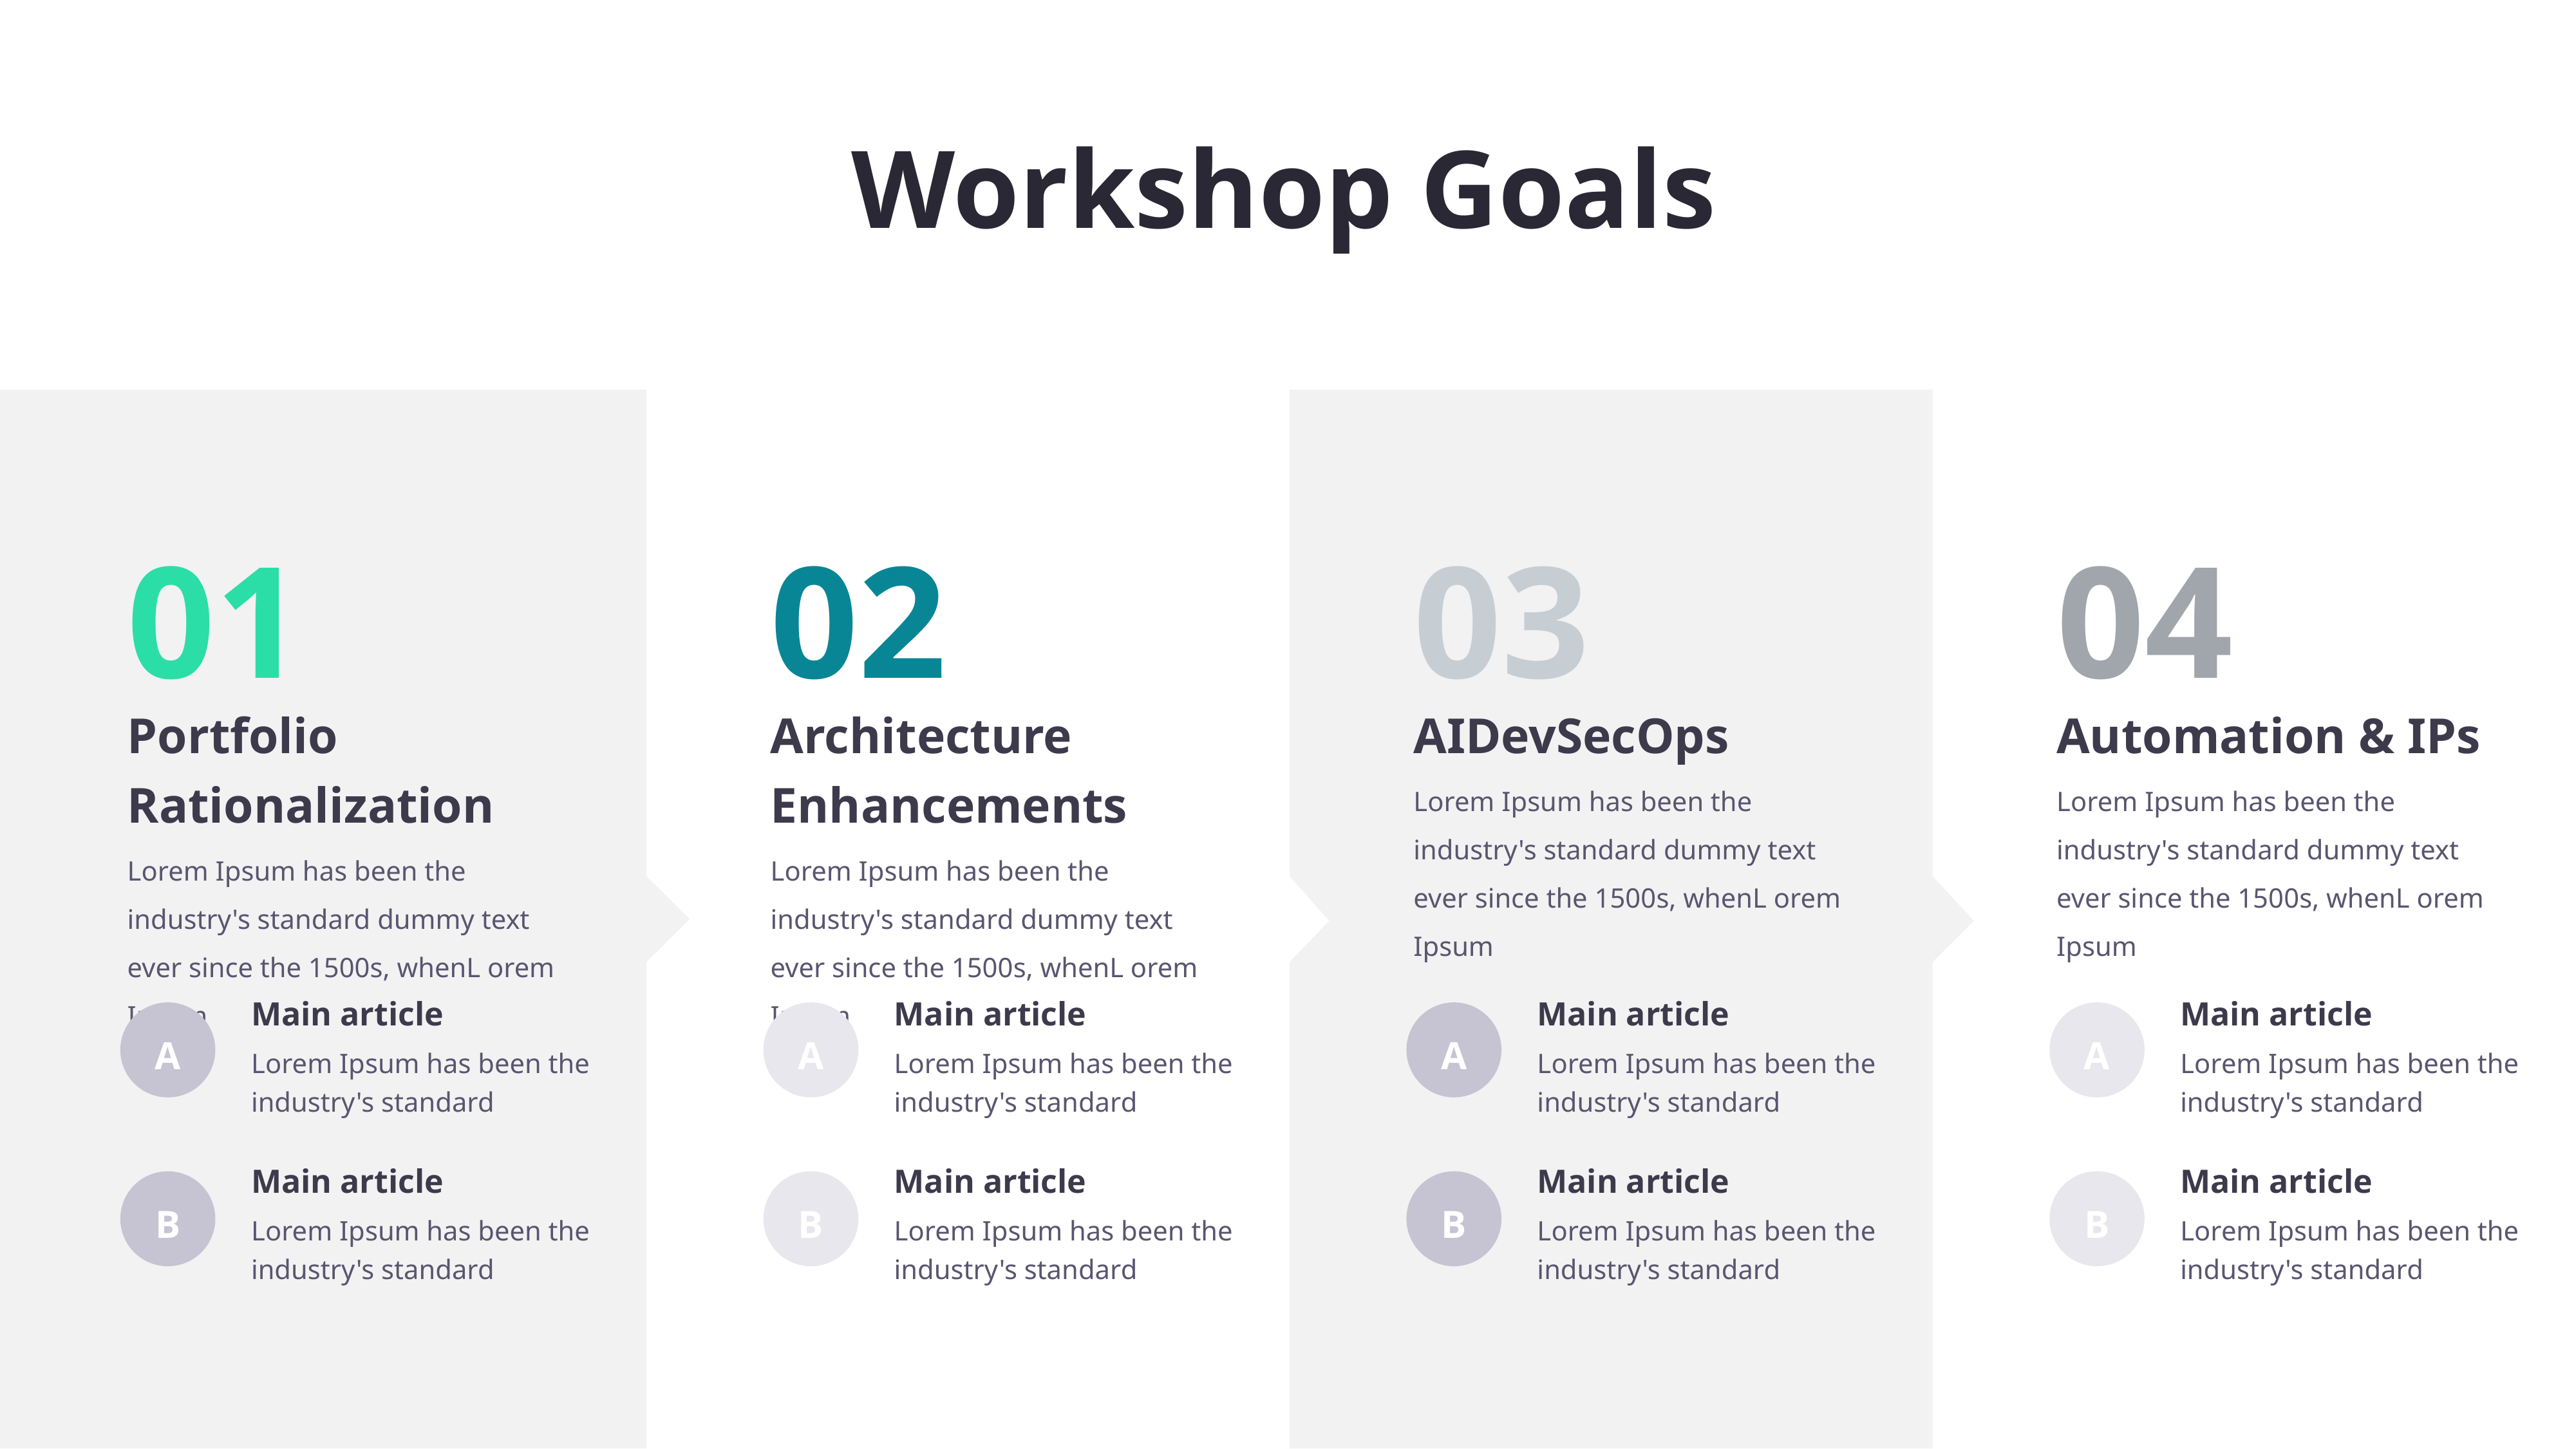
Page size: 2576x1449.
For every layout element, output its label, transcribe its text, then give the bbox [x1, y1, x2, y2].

text_box [648, 388, 1330, 1449]
text_box Main article Lorem Ipsum has been the industry's standard [2170, 975, 2543, 1128]
text_box [1291, 388, 1976, 1449]
text_box AIDevSecOps Lorem Ipsum has been the industry's standard dummy text ever since the 1500s, whenL orem Ipsum [1404, 688, 1882, 948]
text_box A [2048, 1001, 2146, 1099]
text_box B [2048, 1170, 2146, 1268]
text_box Portfolio Rationalization Lorem Ipsum has been the industry's standard dummy text ever since the 1500s, whenL orem Ipsum [118, 688, 596, 948]
text_box A [1405, 1001, 1503, 1099]
text_box Main article Lorem Ipsum has been the industry's standard [1527, 975, 1900, 1128]
text_box 04 [2047, 481, 2524, 688]
title Workshop Goals [193, 116, 2376, 268]
text_box Main article Lorem Ipsum has been the industry's standard [1527, 1143, 1900, 1295]
text_box A [118, 1001, 217, 1099]
text_box Main article Lorem Ipsum has been the industry's standard [884, 1143, 1257, 1295]
text_box 01 [118, 481, 596, 688]
text_box B [118, 1170, 217, 1268]
text_box Main article Lorem Ipsum has been the industry's standard [241, 975, 614, 1128]
text_box Automation & IPs Lorem Ipsum has been the industry's standard dummy text ever since the 1500s, whenL orem Ipsum [2047, 688, 2524, 948]
text_box Architecture Enhancements Lorem Ipsum has been the industry's standard dummy text ever since the 1500s, whenL orem Ipsum [760, 688, 1239, 948]
text_box A [762, 1001, 860, 1099]
text_box [1934, 388, 2576, 1449]
text_box 03 [1404, 481, 1882, 688]
text_box Main article Lorem Ipsum has been the industry's standard [2170, 1143, 2543, 1295]
text_box Main article Lorem Ipsum has been the industry's standard [884, 975, 1257, 1128]
text_box B [762, 1170, 860, 1268]
text_box 02 [760, 481, 1239, 688]
text_box B [1405, 1170, 1503, 1268]
text_box Main article Lorem Ipsum has been the industry's standard [241, 1143, 614, 1295]
text_box [0, 388, 691, 1449]
